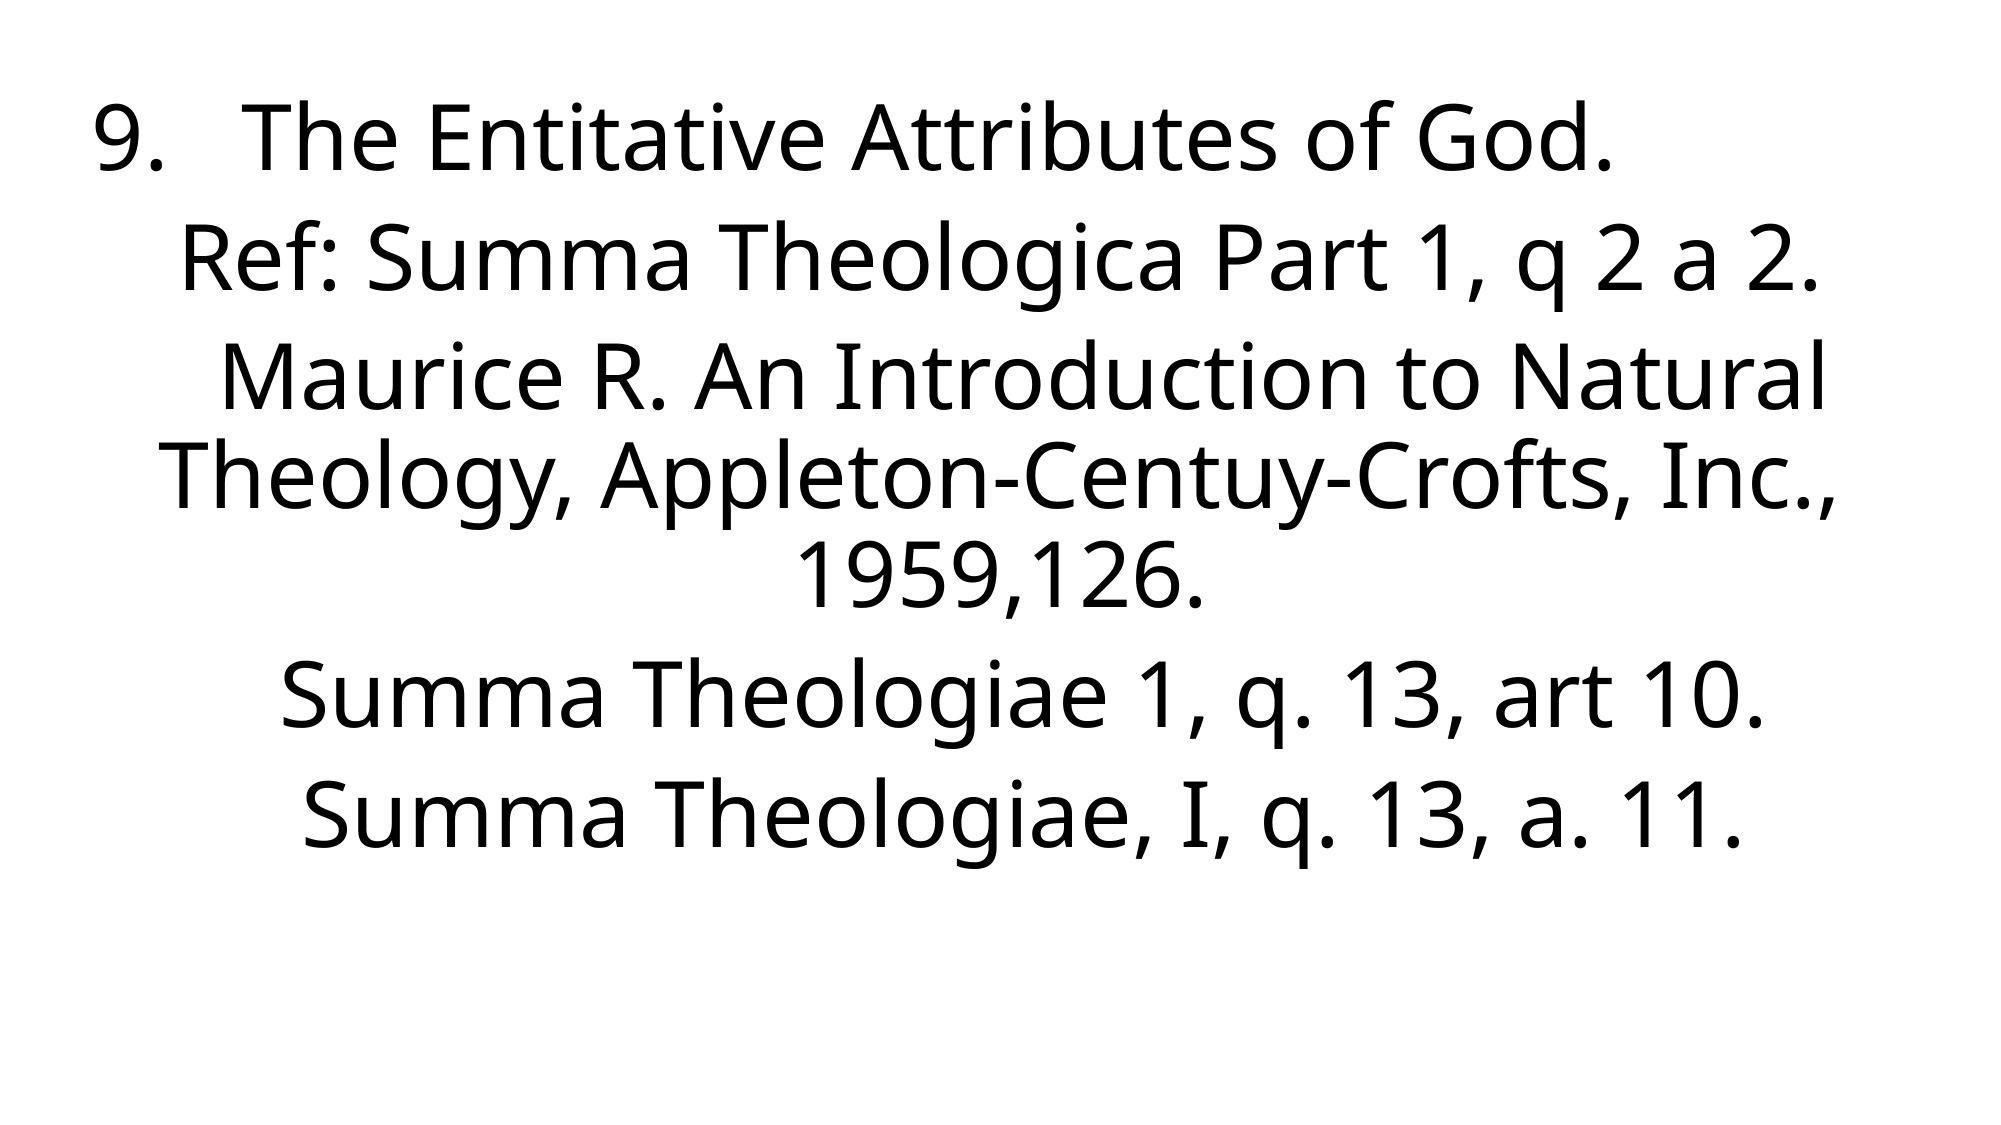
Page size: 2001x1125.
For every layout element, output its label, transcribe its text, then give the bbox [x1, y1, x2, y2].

list 9. The Entitative Attributes of God. Ref: Summa Theologica Part 1, q 2 a 2. Maurice R. An Introduction to Natural Theology, Appleton-Centuy-Crofts, Inc., 1959,126. Summa Theologiae 1, q. 13, art 10. Summa Theologiae, I, q. 13, a. 11. [76, 83, 1925, 1072]
